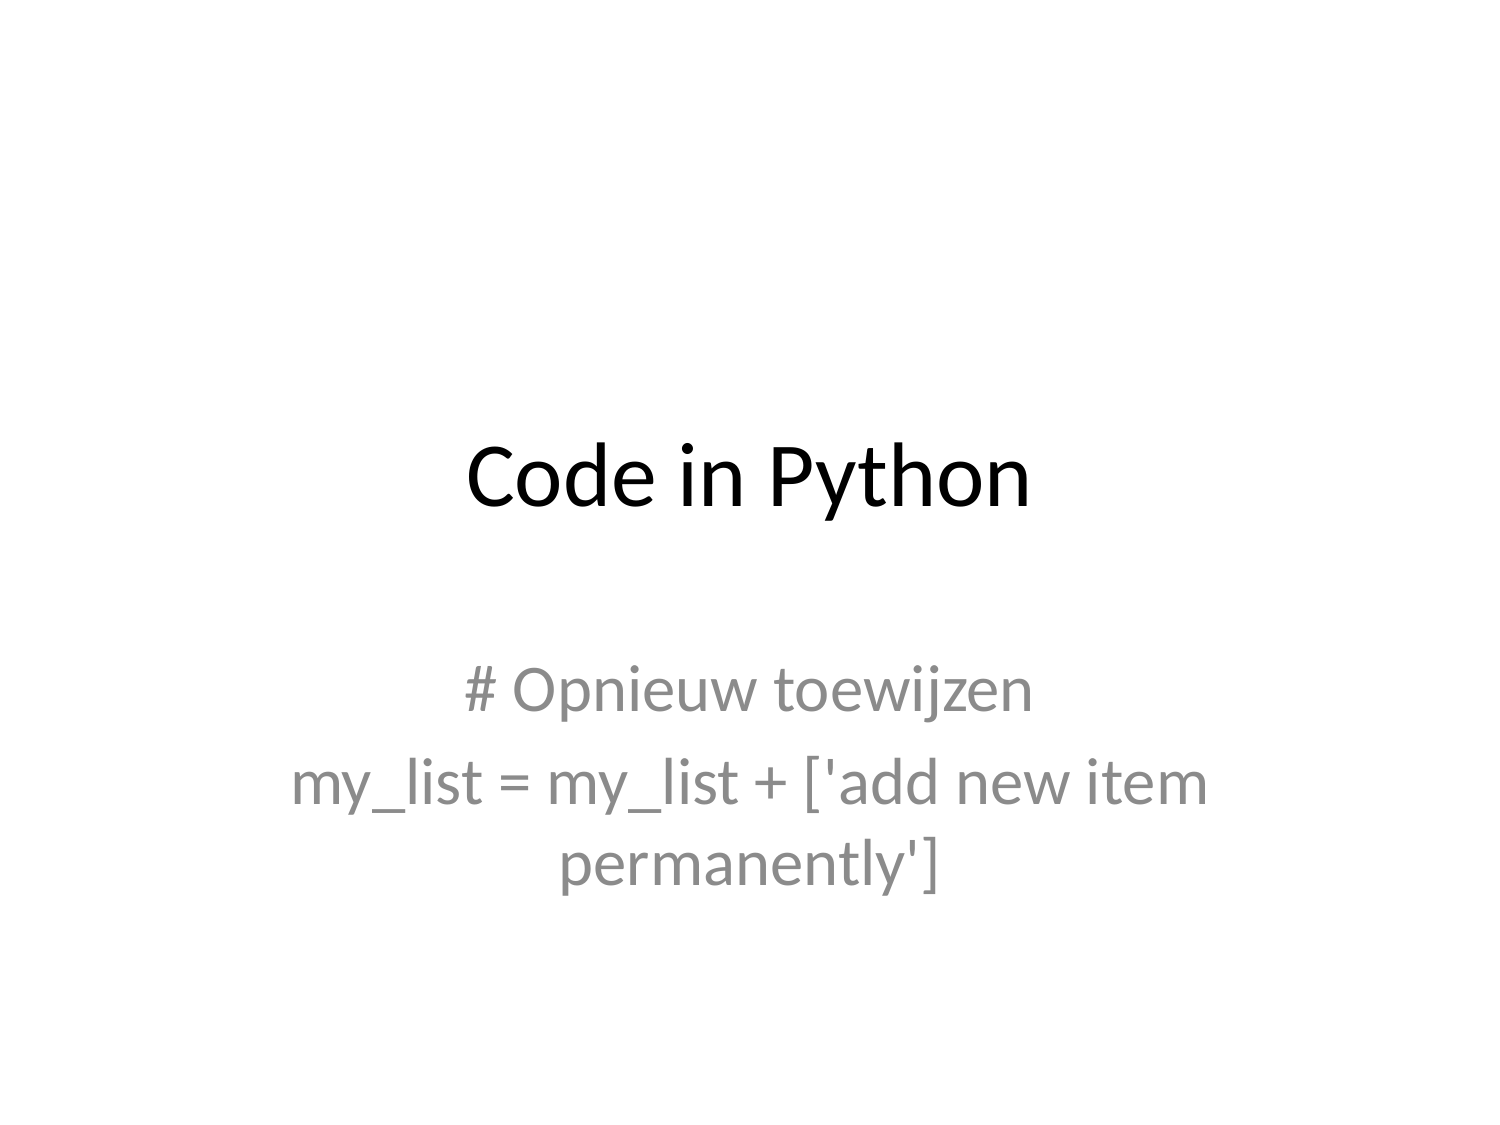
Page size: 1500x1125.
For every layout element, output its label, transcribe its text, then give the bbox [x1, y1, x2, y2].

subtitle # Opnieuw toewijzen my_list = my_list + ['add new item permanently'] [225, 637, 1275, 925]
title Code in Python [112, 349, 1388, 591]
